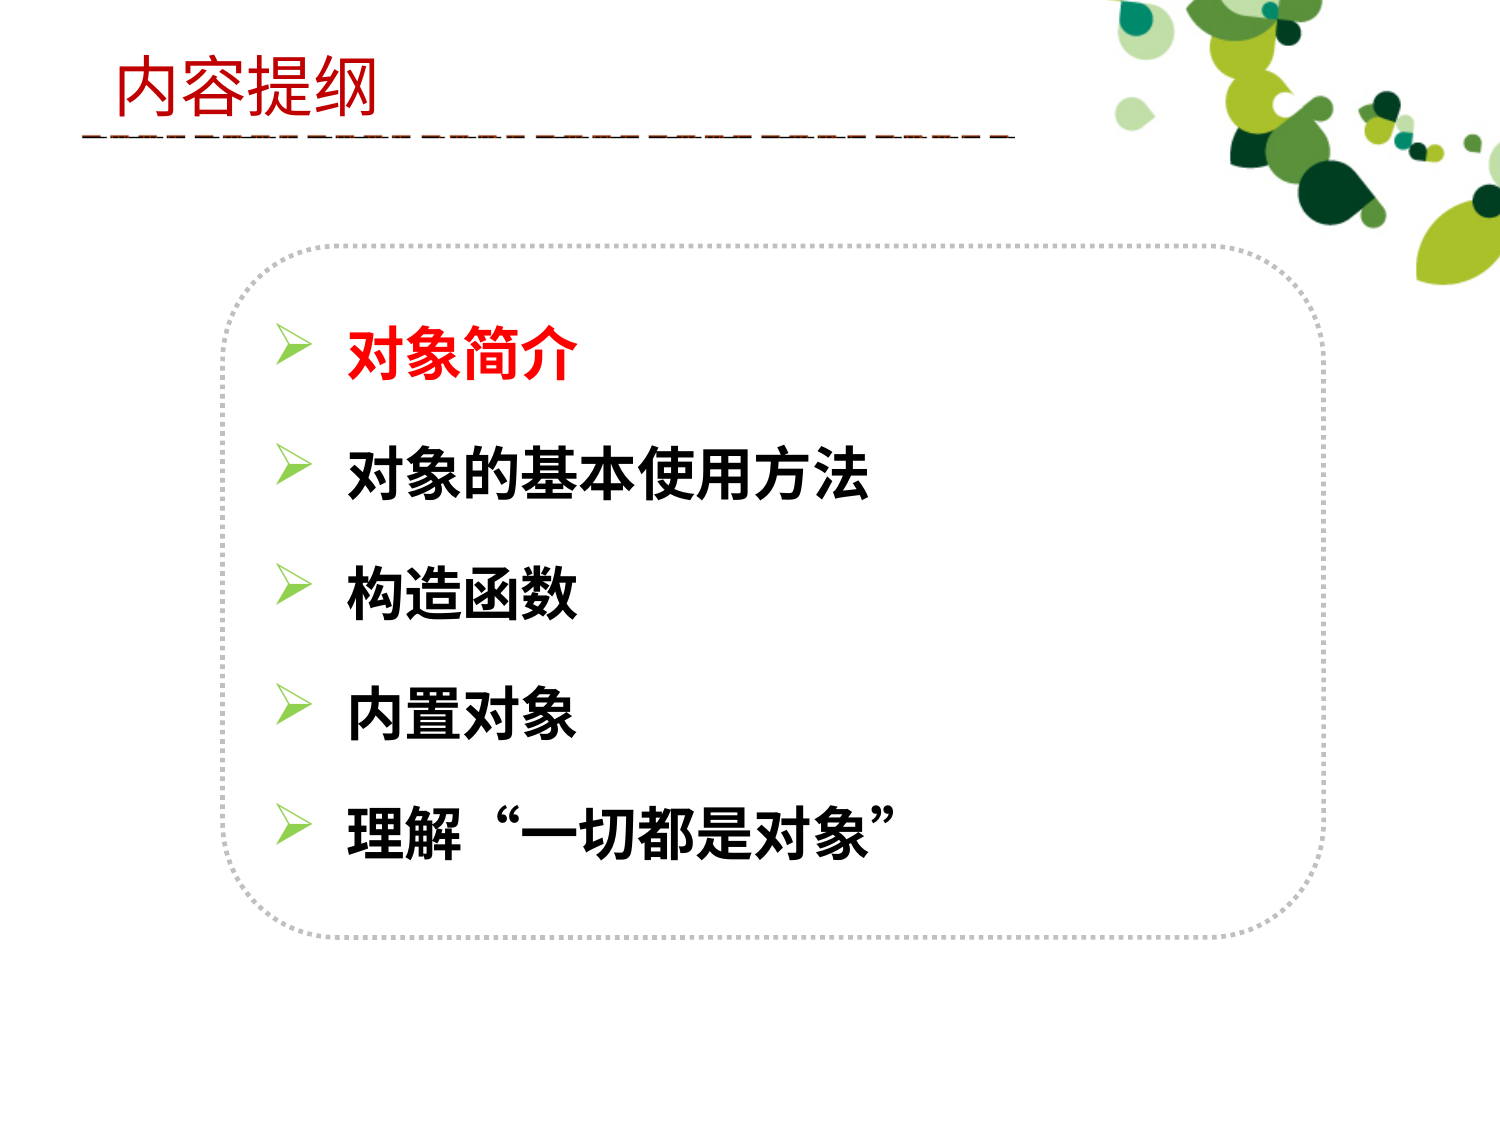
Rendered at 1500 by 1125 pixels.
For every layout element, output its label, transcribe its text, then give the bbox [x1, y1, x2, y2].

text_box 对象简介 对象的基本使用方法 构造函数 内置对象 理解“一切都是对象” [222, 246, 1324, 938]
text_box 内容提纲 [98, 37, 450, 133]
picture [0, 0, 1500, 1125]
